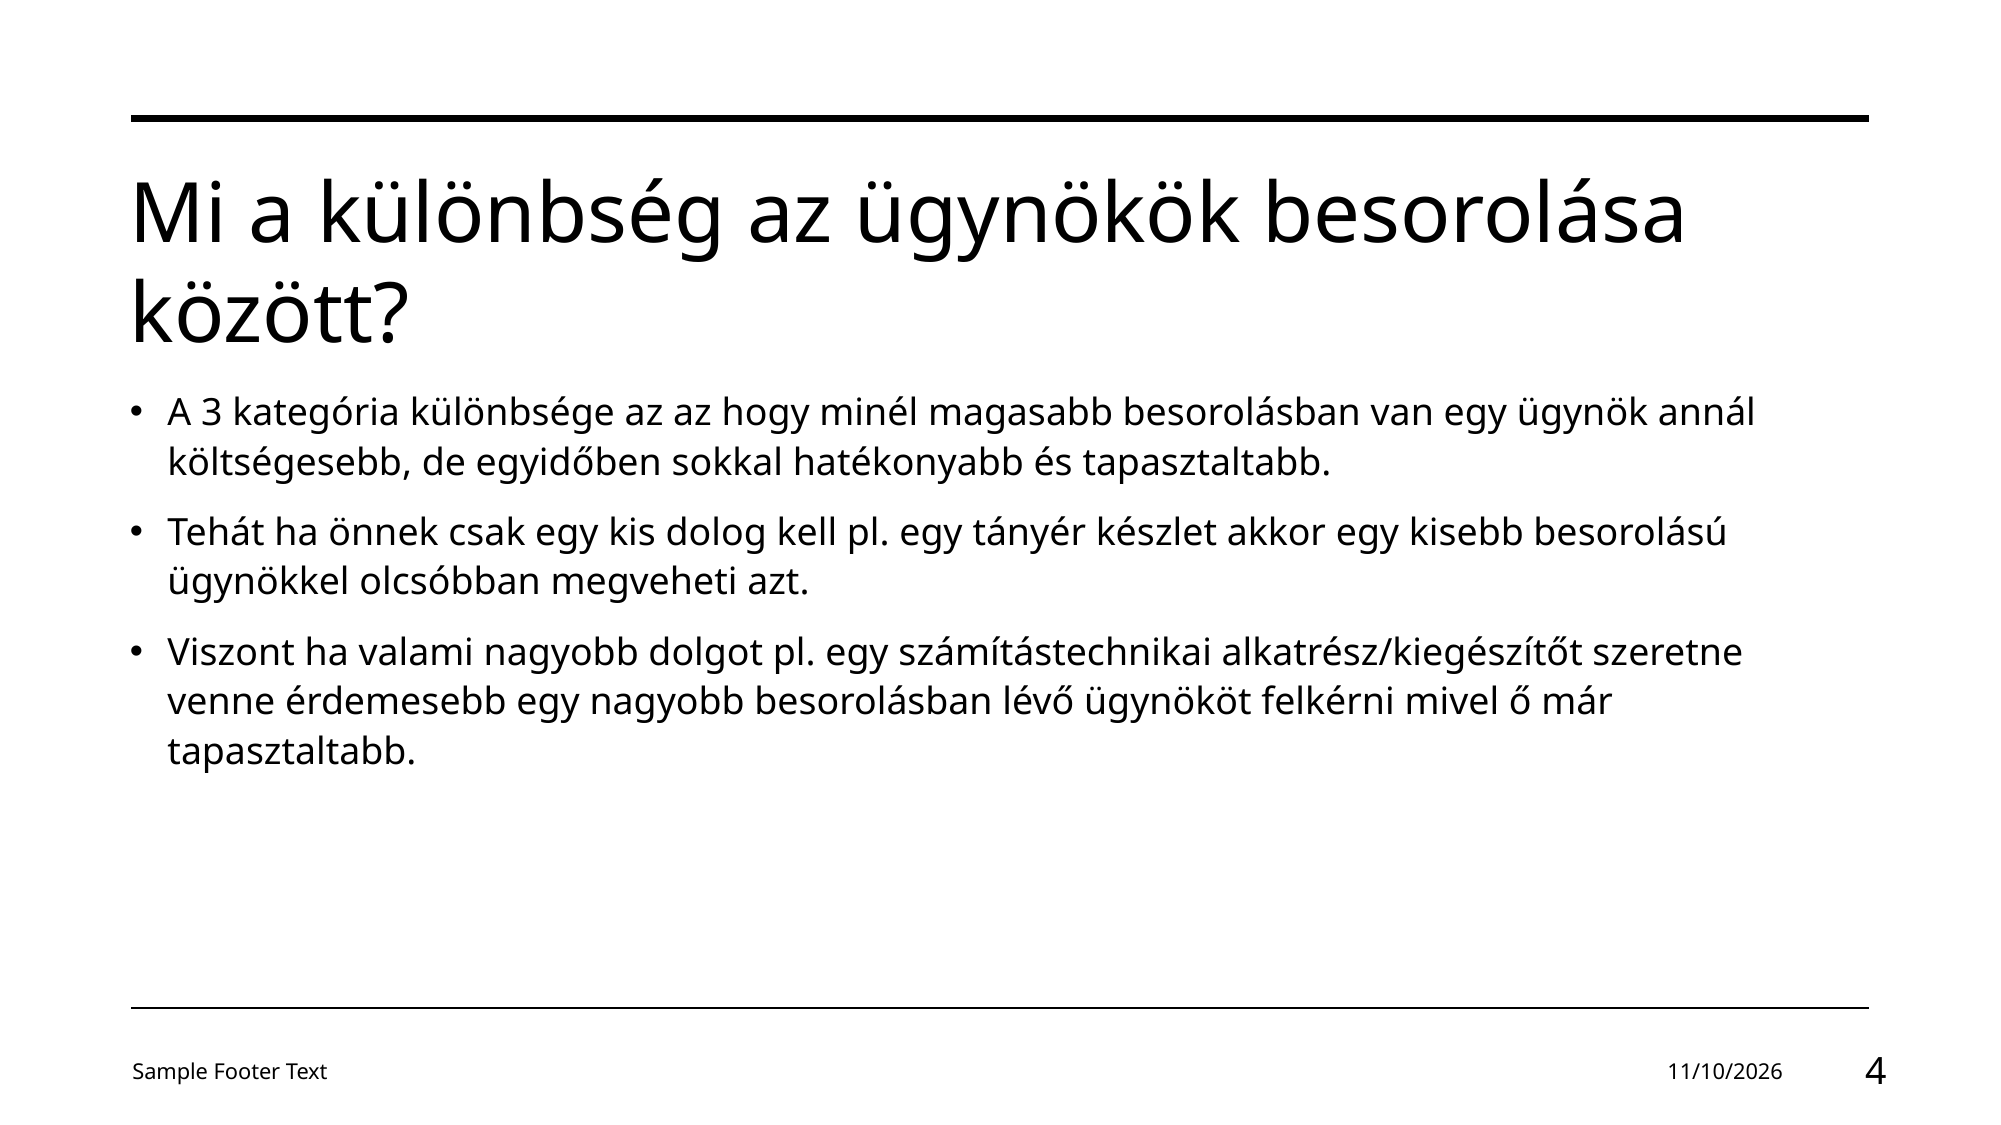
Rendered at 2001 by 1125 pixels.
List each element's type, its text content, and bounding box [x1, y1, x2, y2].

footer Sample Footer Text [117, 1042, 862, 1103]
title Mi a különbség az ügynökök besorolása között? [114, 151, 1869, 376]
slide_number 4 [1791, 1042, 1902, 1103]
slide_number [1372, 1042, 1791, 1103]
list A 3 kategória különbsége az az hogy minél magasabb besorolásban van egy ügynök annál költségesebb, de egyidőben sokkal hatékonyabb és tapasztaltabb. Tehát ha önnek csak egy kis dolog kell pl. egy tányér készlet akkor egy kisebb besorolású ügynökkel olcsóbban megveheti azt. Viszont ha valami nagyobb dolgot pl. egy számítástechnikai alkatrész/kiegészítőt szeretne venne érdemesebb egy nagyobb besorolásban lévő ügynököt felkérni mivel ő már tapasztaltabb. [114, 376, 1869, 973]
